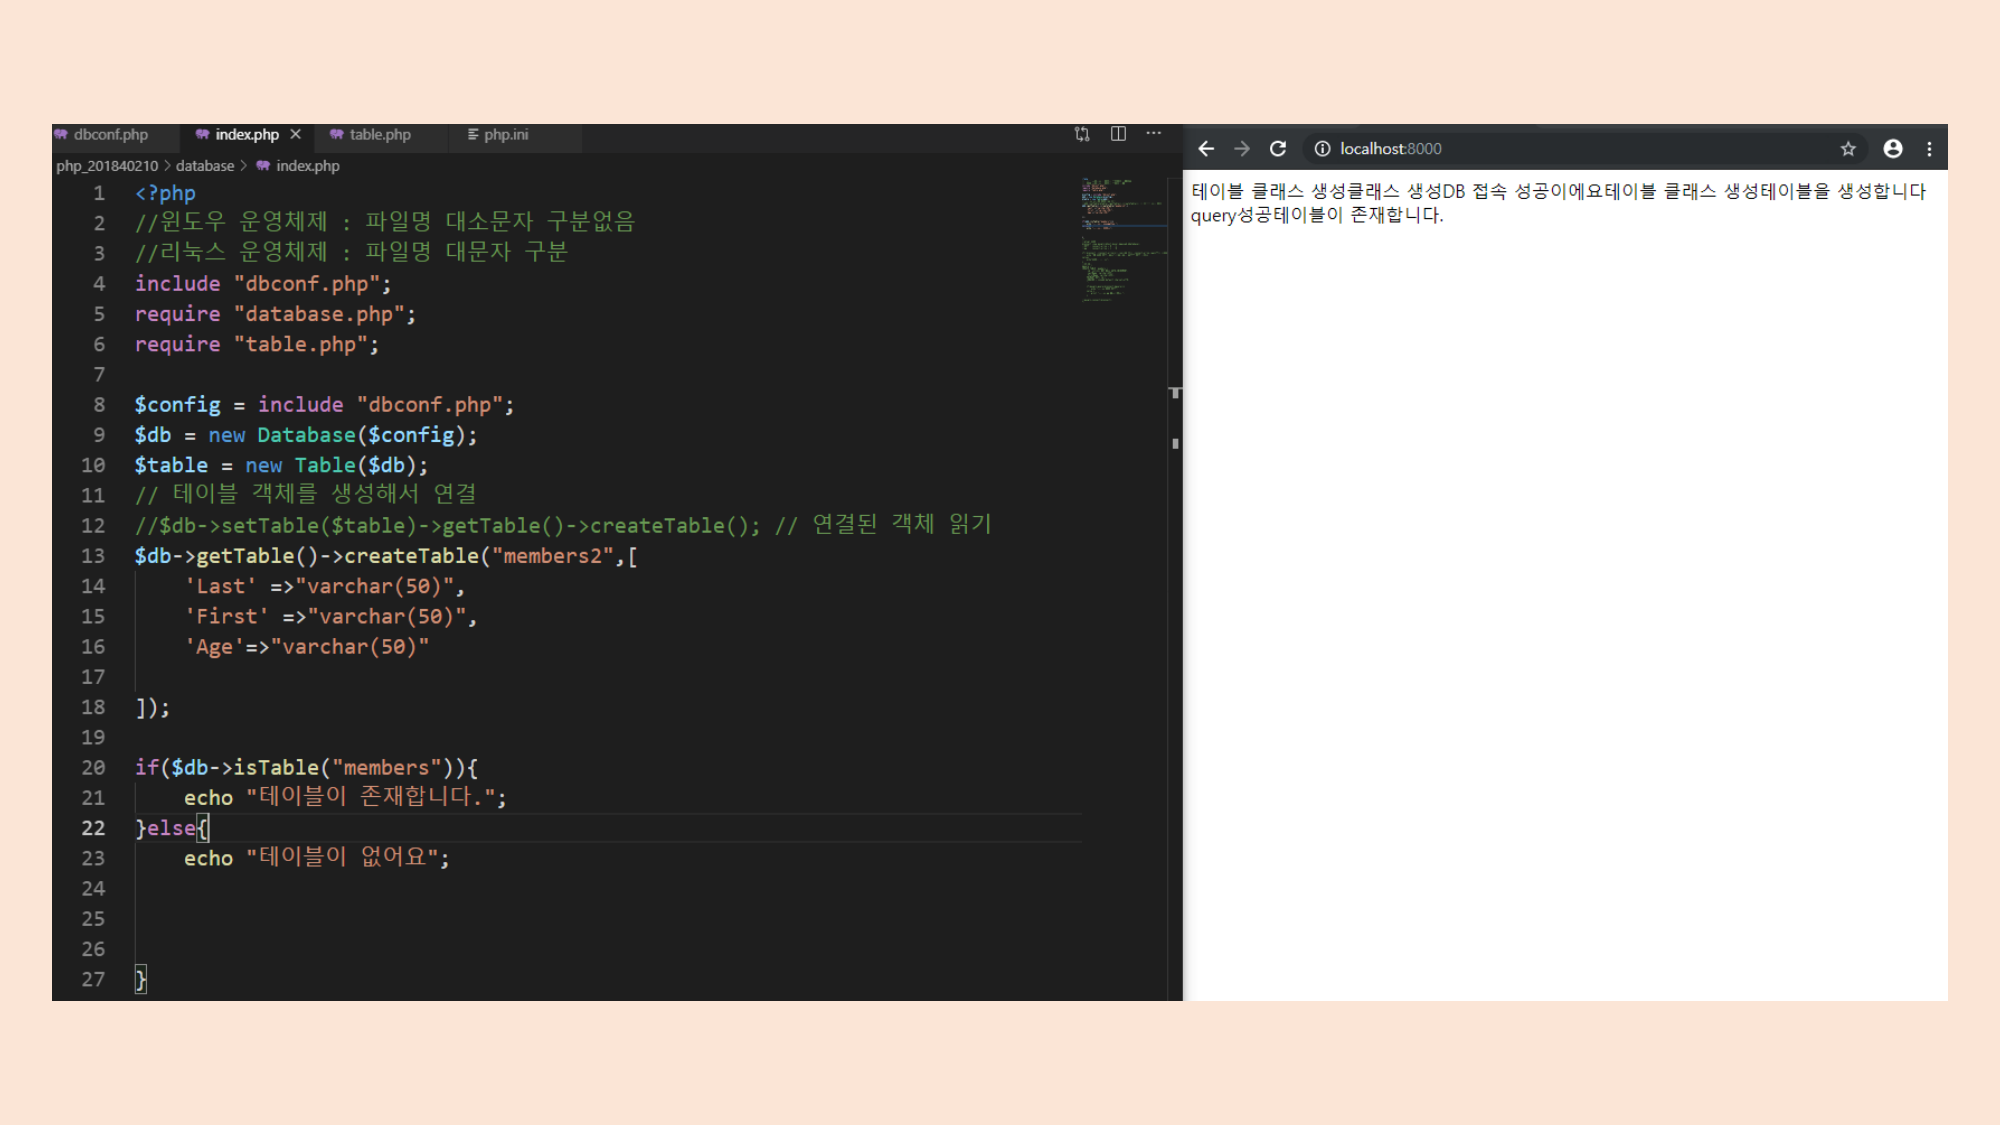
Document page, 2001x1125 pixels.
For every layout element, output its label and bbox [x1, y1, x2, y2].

picture [52, 124, 1948, 1001]
